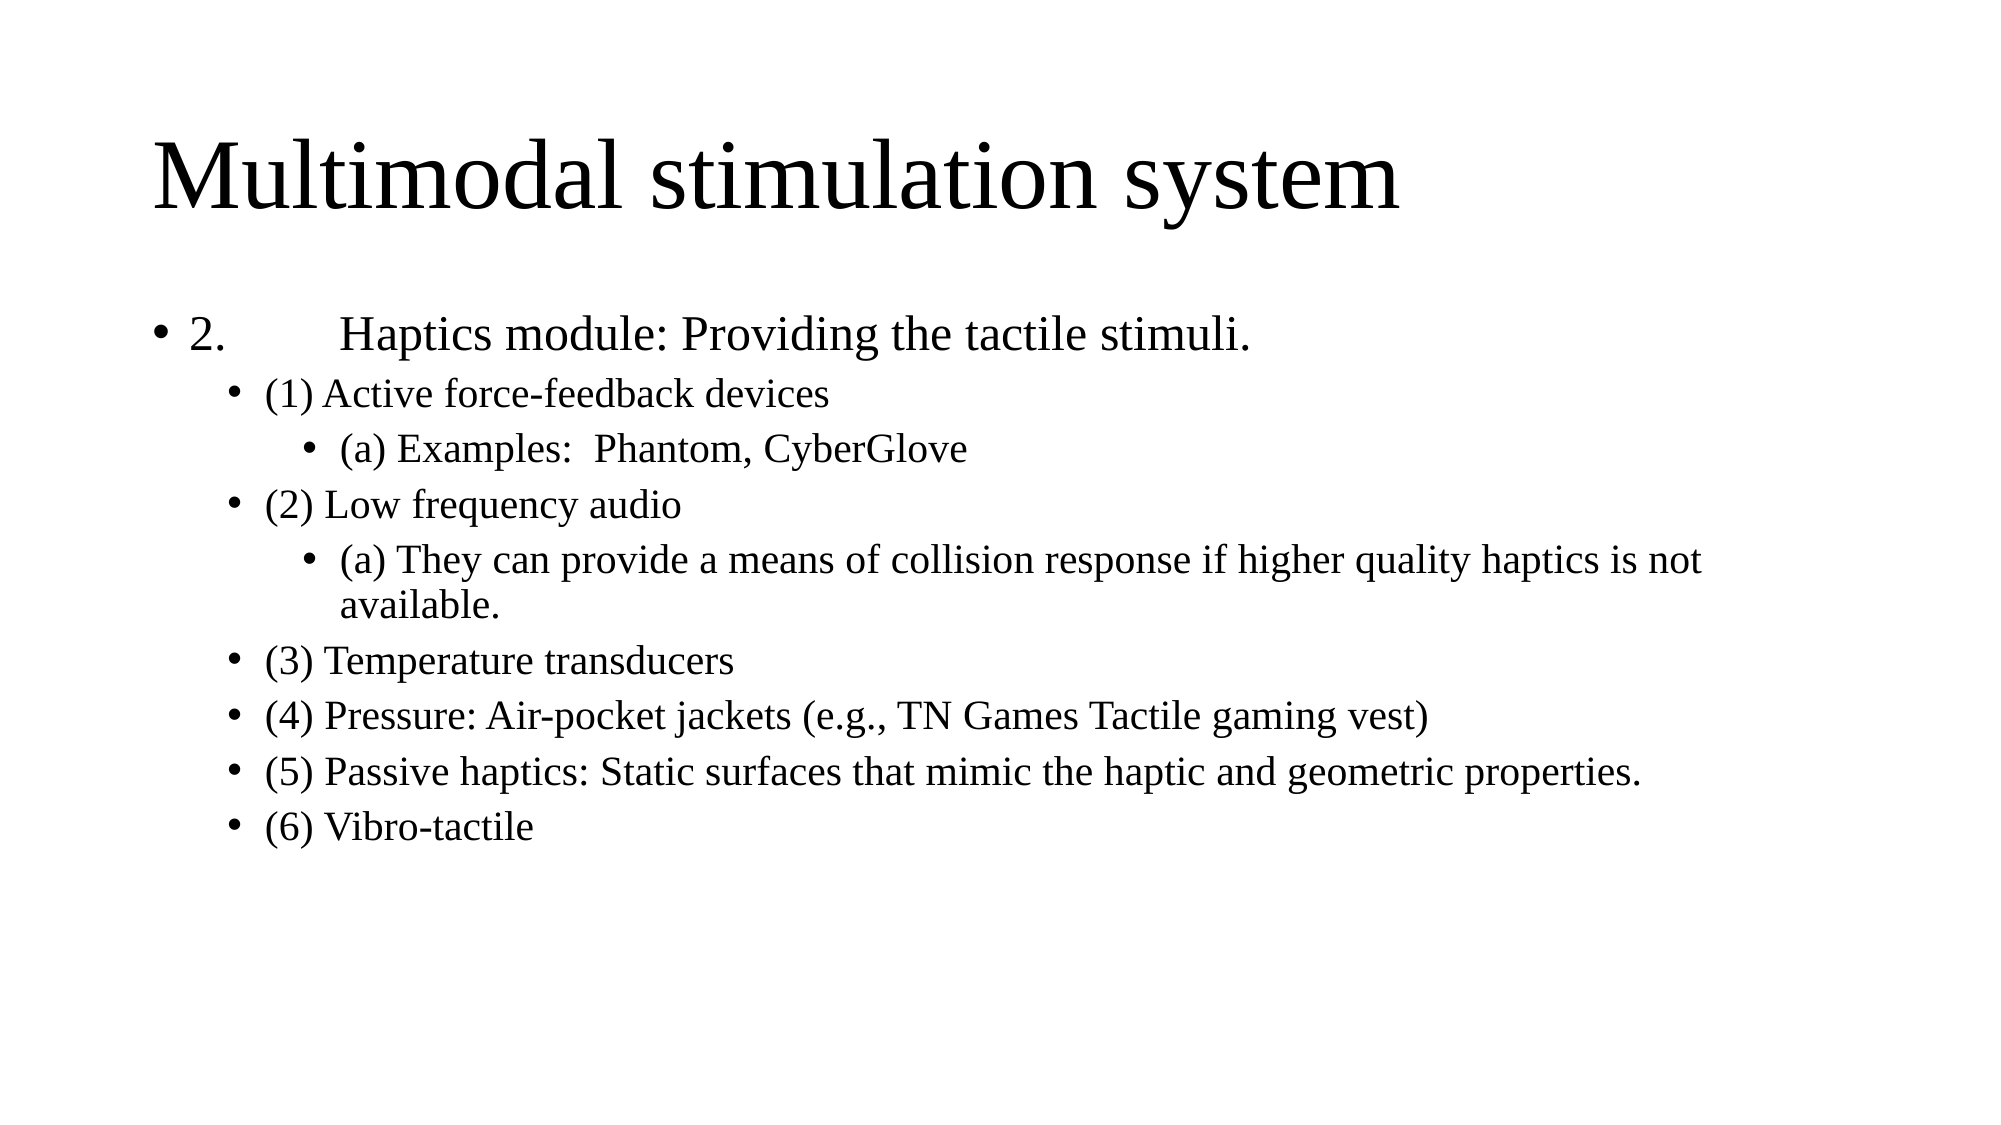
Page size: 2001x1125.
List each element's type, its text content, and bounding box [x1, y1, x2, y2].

title Multimodal stimulation system [137, 59, 1863, 278]
list 2. Haptics module: Providing the tactile stimuli. (1) Active force-feedback devices (a) Examples: Phantom, CyberGlove (2) Low frequency audio (a) They can provide a means of collision response if higher quality haptics is not available. (3) Temperature transducers (4) Pressure: Air-pocket jackets (e.g., TN Games Tactile gaming vest) (5) Passive haptics: Static surfaces that mimic the haptic and geometric properties. (6) Vibro-tactile [137, 299, 1863, 1014]
